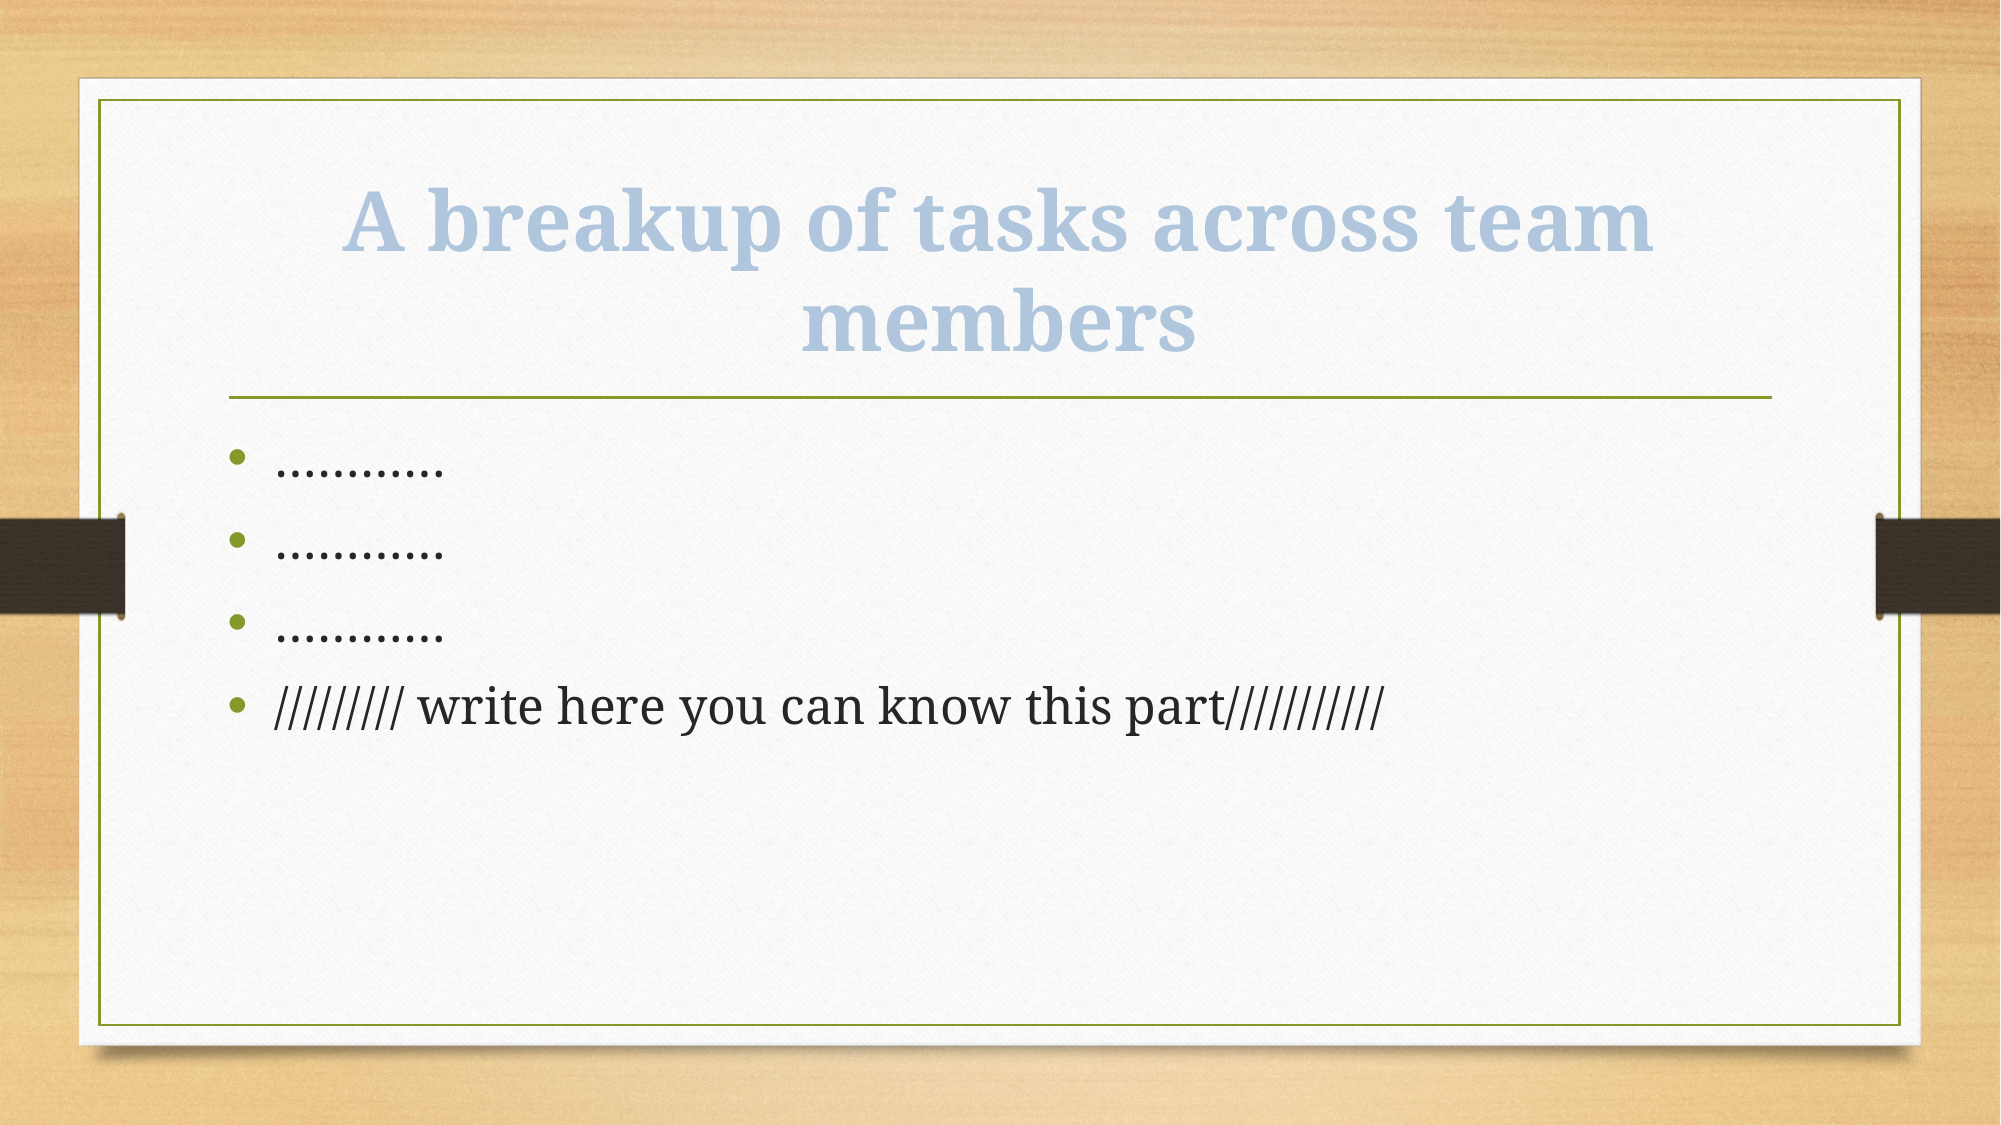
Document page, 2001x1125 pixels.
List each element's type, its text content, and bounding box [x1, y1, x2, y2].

picture [0, 0, 2001, 1125]
title A breakup of tasks across team members [212, 161, 1788, 375]
list ………… ………… ………… ///////// write here you can know this part/////////// [212, 419, 1788, 964]
